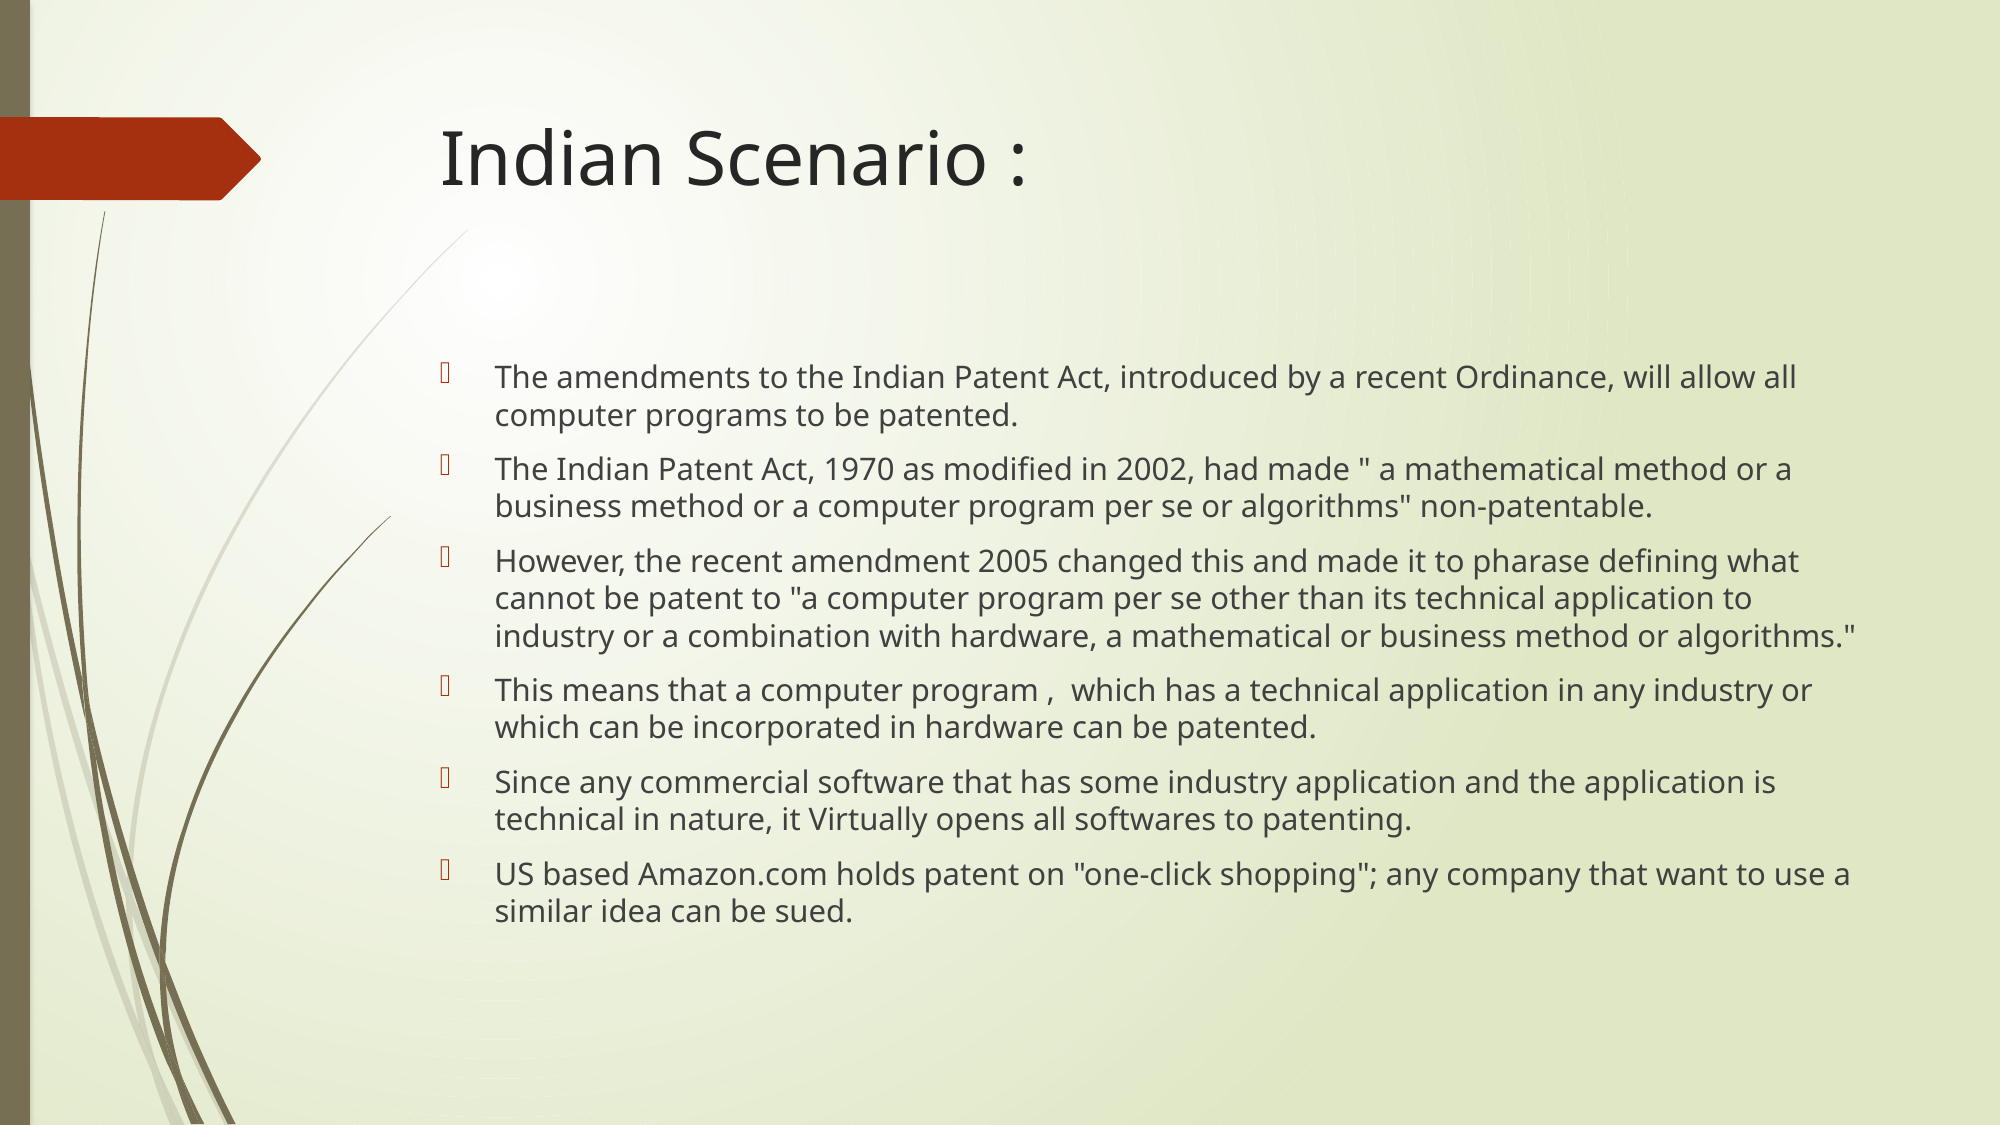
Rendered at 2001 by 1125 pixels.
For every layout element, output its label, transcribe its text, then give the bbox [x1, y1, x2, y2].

title Indian Scenario : [425, 102, 1888, 313]
list The amendments to the Indian Patent Act, introduced by a recent Ordinance, will allow all computer programs to be patented. The Indian Patent Act, 1970 as modified in 2002, had made " a mathematical method or a business method or a computer program per se or algorithms" non-patentable. However, the recent amendment 2005 changed this and made it to pharase defining what cannot be patent to "a computer program per se other than its technical application to industry or a combination with hardware, a mathematical or business method or algorithms." This means that a computer program , which has a technical application in any industry or which can be incorporated in hardware can be patented. Since any commercial software that has some industry application and the application is technical in nature, it Virtually opens all softwares to patenting. US based Amazon.com holds patent on "one-click shopping"; any company that want to use a similar idea can be sued. [424, 350, 1888, 970]
